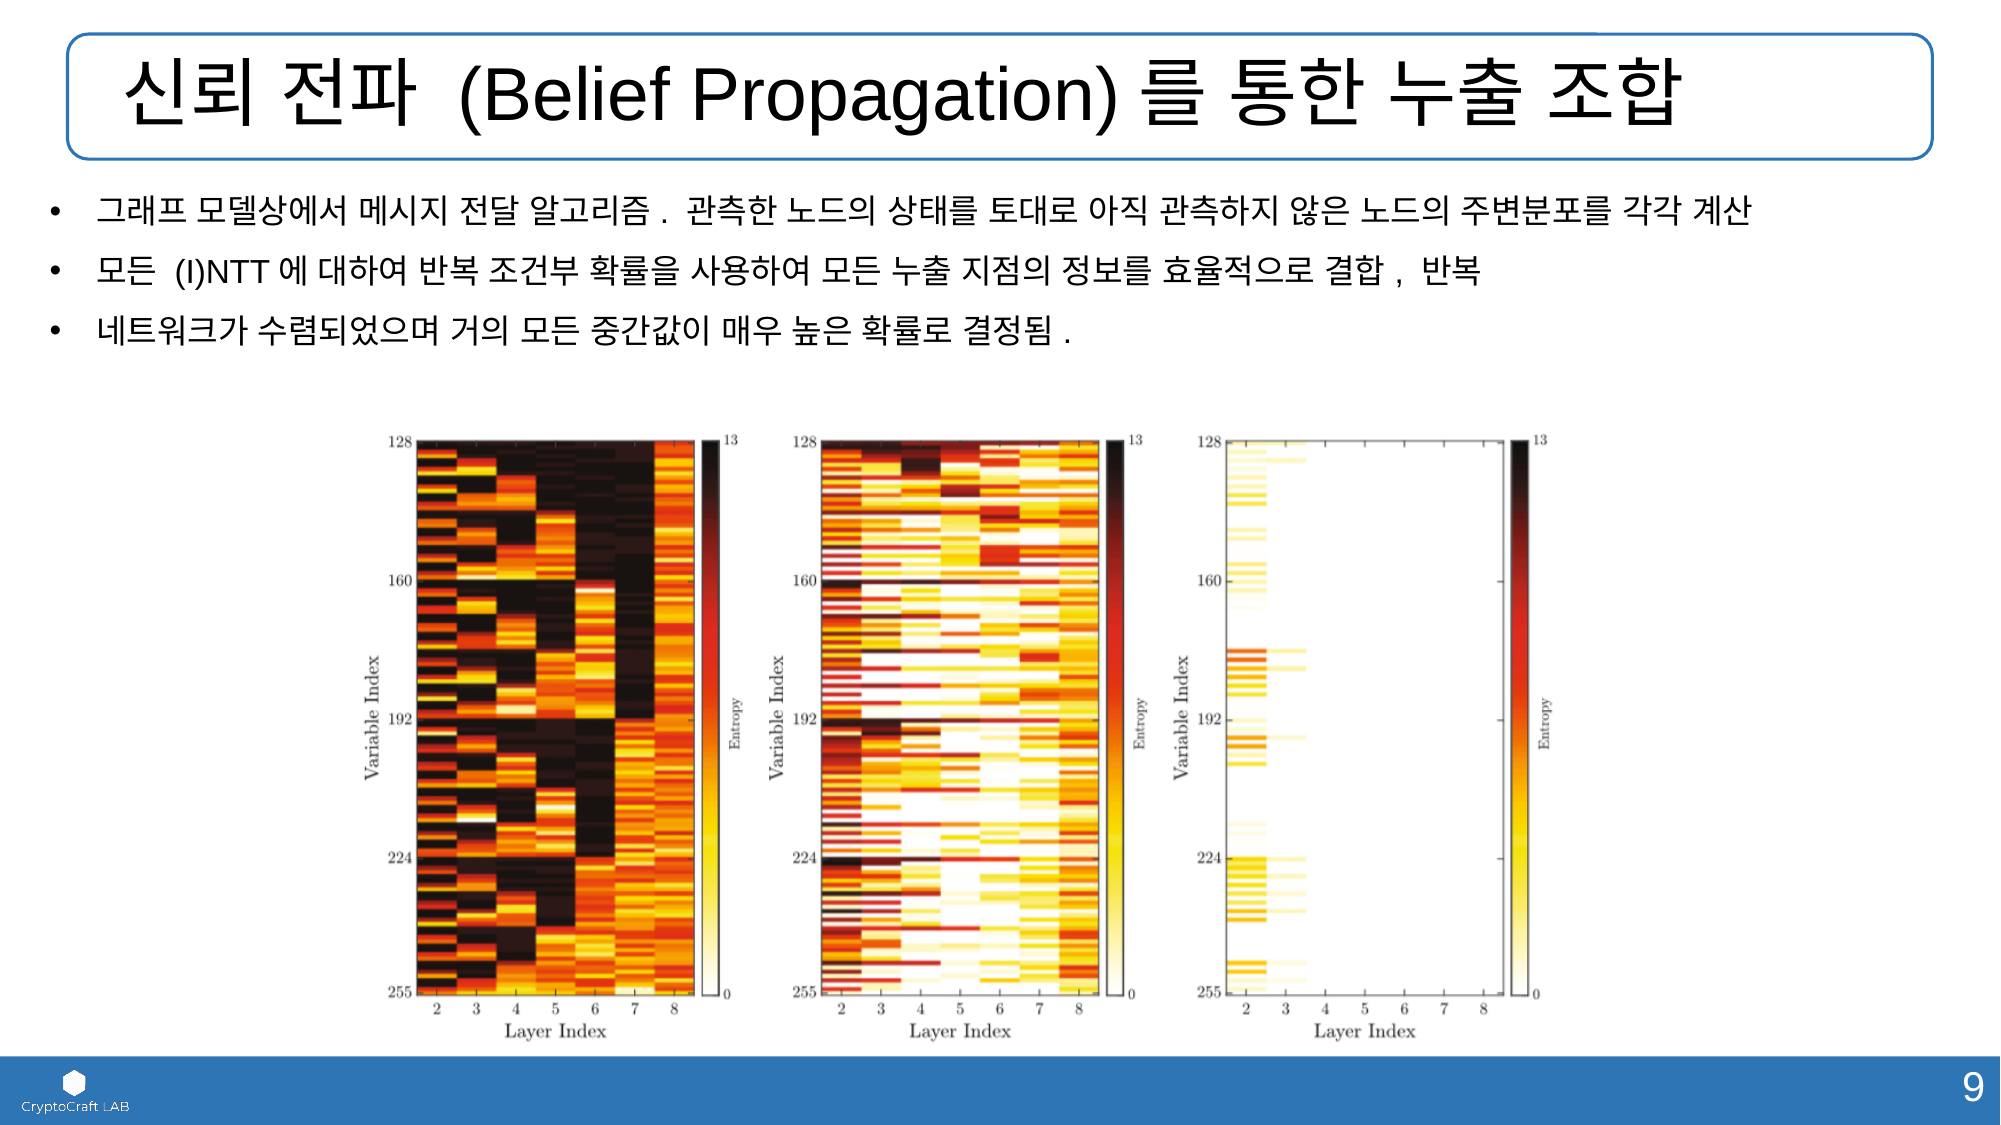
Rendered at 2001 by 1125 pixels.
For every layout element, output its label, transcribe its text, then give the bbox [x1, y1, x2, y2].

picture [13, 1061, 138, 1123]
title 신뢰 전파 (Belief Propagation)를 통한 누출 조합 [67, 34, 1933, 160]
picture [349, 410, 1596, 1055]
text_box 그래프 모델상에서 메시지 전달 알고리즘. 관측한 노드의 상태를 토대로 아직 관측하지 않은 노드의 주변분포를 각각 계산 모든 (I)NTT에 대하여 반복 조건부 확률을 사용하여 모든 누출 지점의 정보를 효율적으로 결합, 반복 네트워크가 수렴되었으며 거의 ​​모든 중간값이 매우 높은 확률로 결정됨. [34, 163, 1955, 358]
